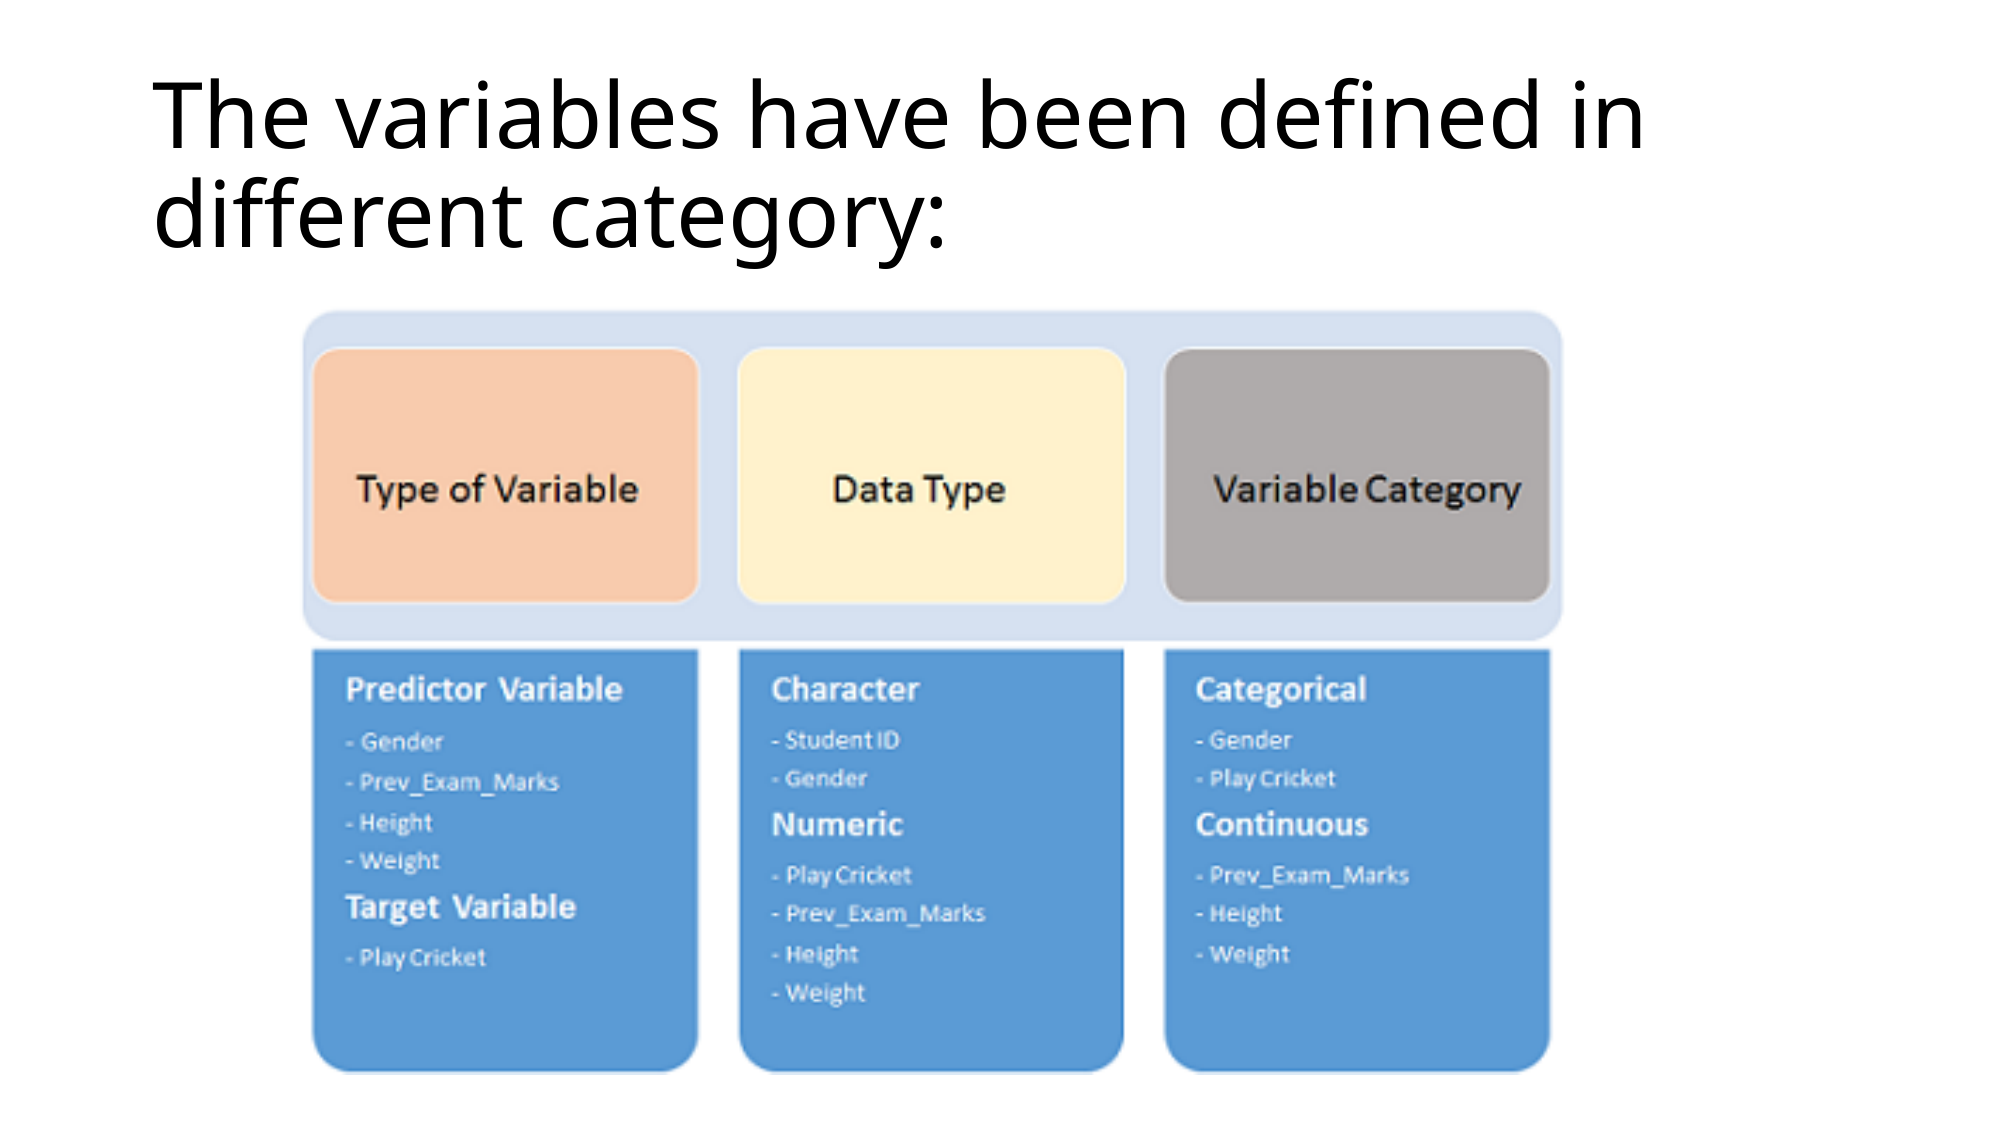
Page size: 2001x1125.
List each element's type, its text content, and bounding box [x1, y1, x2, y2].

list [273, 303, 1590, 1075]
title The variables have been defined in different category: [137, 59, 1863, 278]
